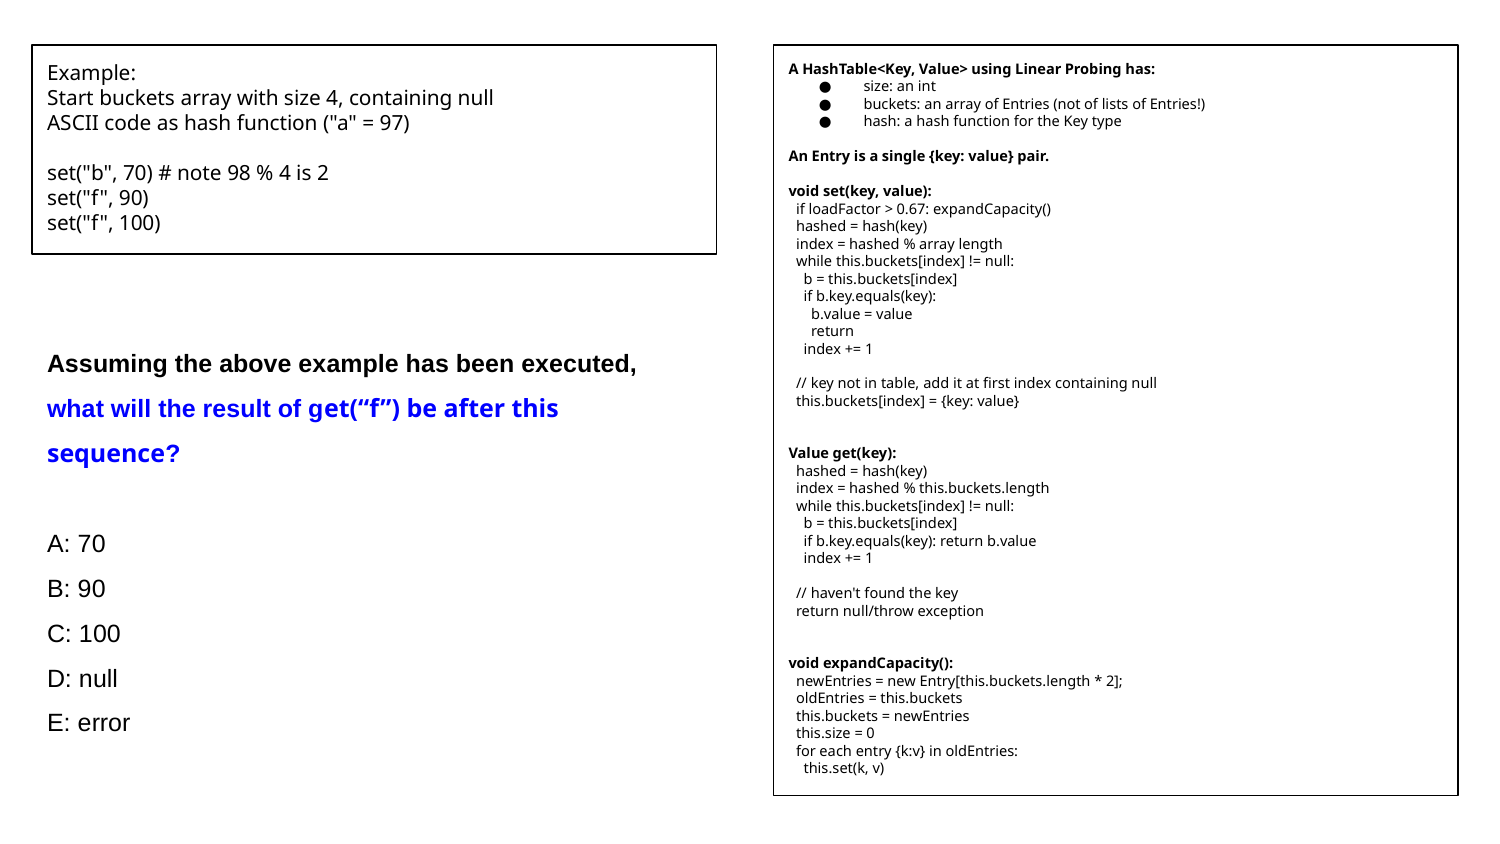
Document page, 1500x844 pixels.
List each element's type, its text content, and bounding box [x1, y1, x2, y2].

text_box Example: Start buckets array with size 4, containing null ASCII code as hash function ("a" = 97) set("b", 70) # note 98 % 4 is 2 set("f", 90) set("f", 100) [32, 44, 717, 254]
text_box Assuming the above example has been executed, what will the result of get(“f”) be after this sequence? A: 70 B: 90 C: 100 D: null E: error [32, 317, 698, 733]
text_box A HashTable<Key, Value> using Linear Probing has: size: an int buckets: an array of Entries (not of lists of Entries!) hash: a hash function for the Key type An Entry is a single {key: value} pair. void set(key, value): if loadFactor > 0.67: expandCapacity() hashed = hash(key) index = hashed % array length while this.buckets[index] != null: b = this.buckets[index] if b.key.equals(key): b.value = value return index += 1 // key not in table, add it at first index containing null this.buckets[index] = {key: value} Value get(key): hashed = hash(key) index = hashed % this.buckets.length while this.buckets[index] != null: b = this.buckets[index] if b.key.equals(key): return b.value index += 1 // haven't found the key return null/throw exception void expandCapacity(): newEntries = new Entry[this.buckets.length * 2]; oldEntries = this.buckets this.buckets = newEntries this.size = 0 for each entry {k:v} in oldEntries: this.set(k, v) [773, 44, 1458, 796]
